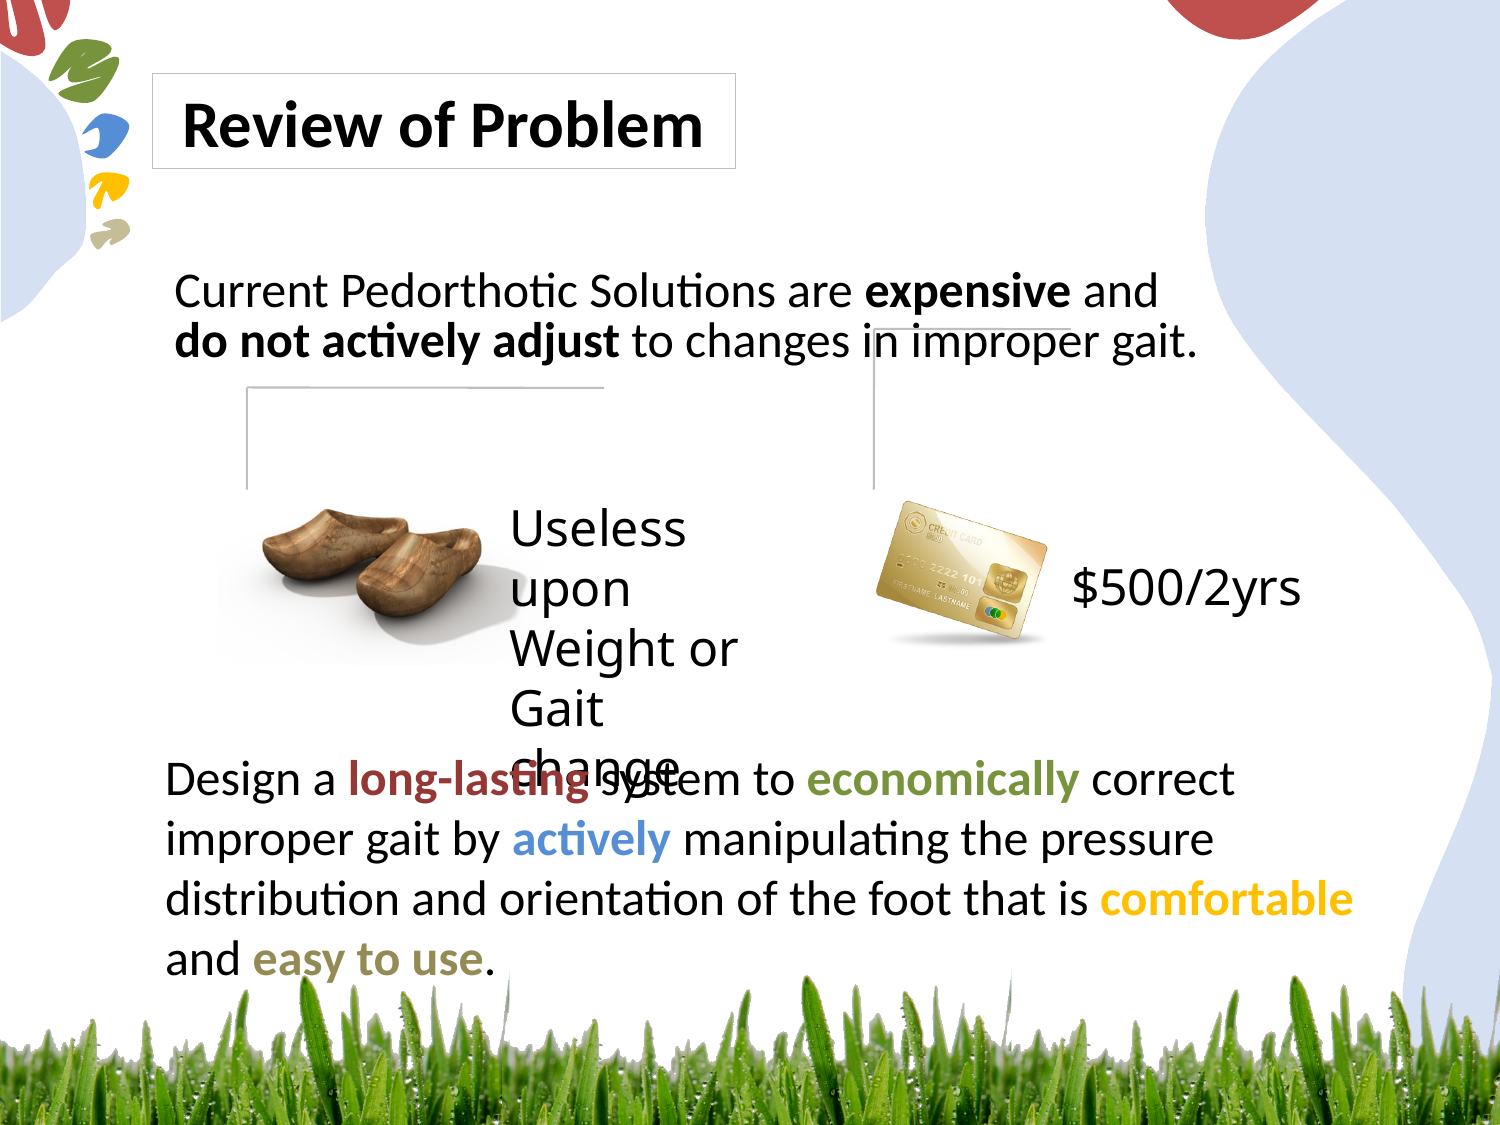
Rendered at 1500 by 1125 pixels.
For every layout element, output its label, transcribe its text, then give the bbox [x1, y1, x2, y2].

text_box Useless upon Weight or Gait change [494, 489, 765, 737]
text_box Review of Problem [152, 73, 736, 169]
picture [0, 936, 1500, 1125]
picture [217, 429, 546, 665]
picture [873, 482, 1050, 658]
text_box $500/2yrs [1056, 547, 1326, 623]
list Current Pedorthotic Solutions are expensive and do not actively adjust to changes in improper gait. [75, 262, 1232, 534]
text_box Design a long-lasting system to economically correct improper gait by actively manipulating the pressure distribution and orientation of the foot that is comfortable and easy to use. [75, 737, 1429, 1009]
